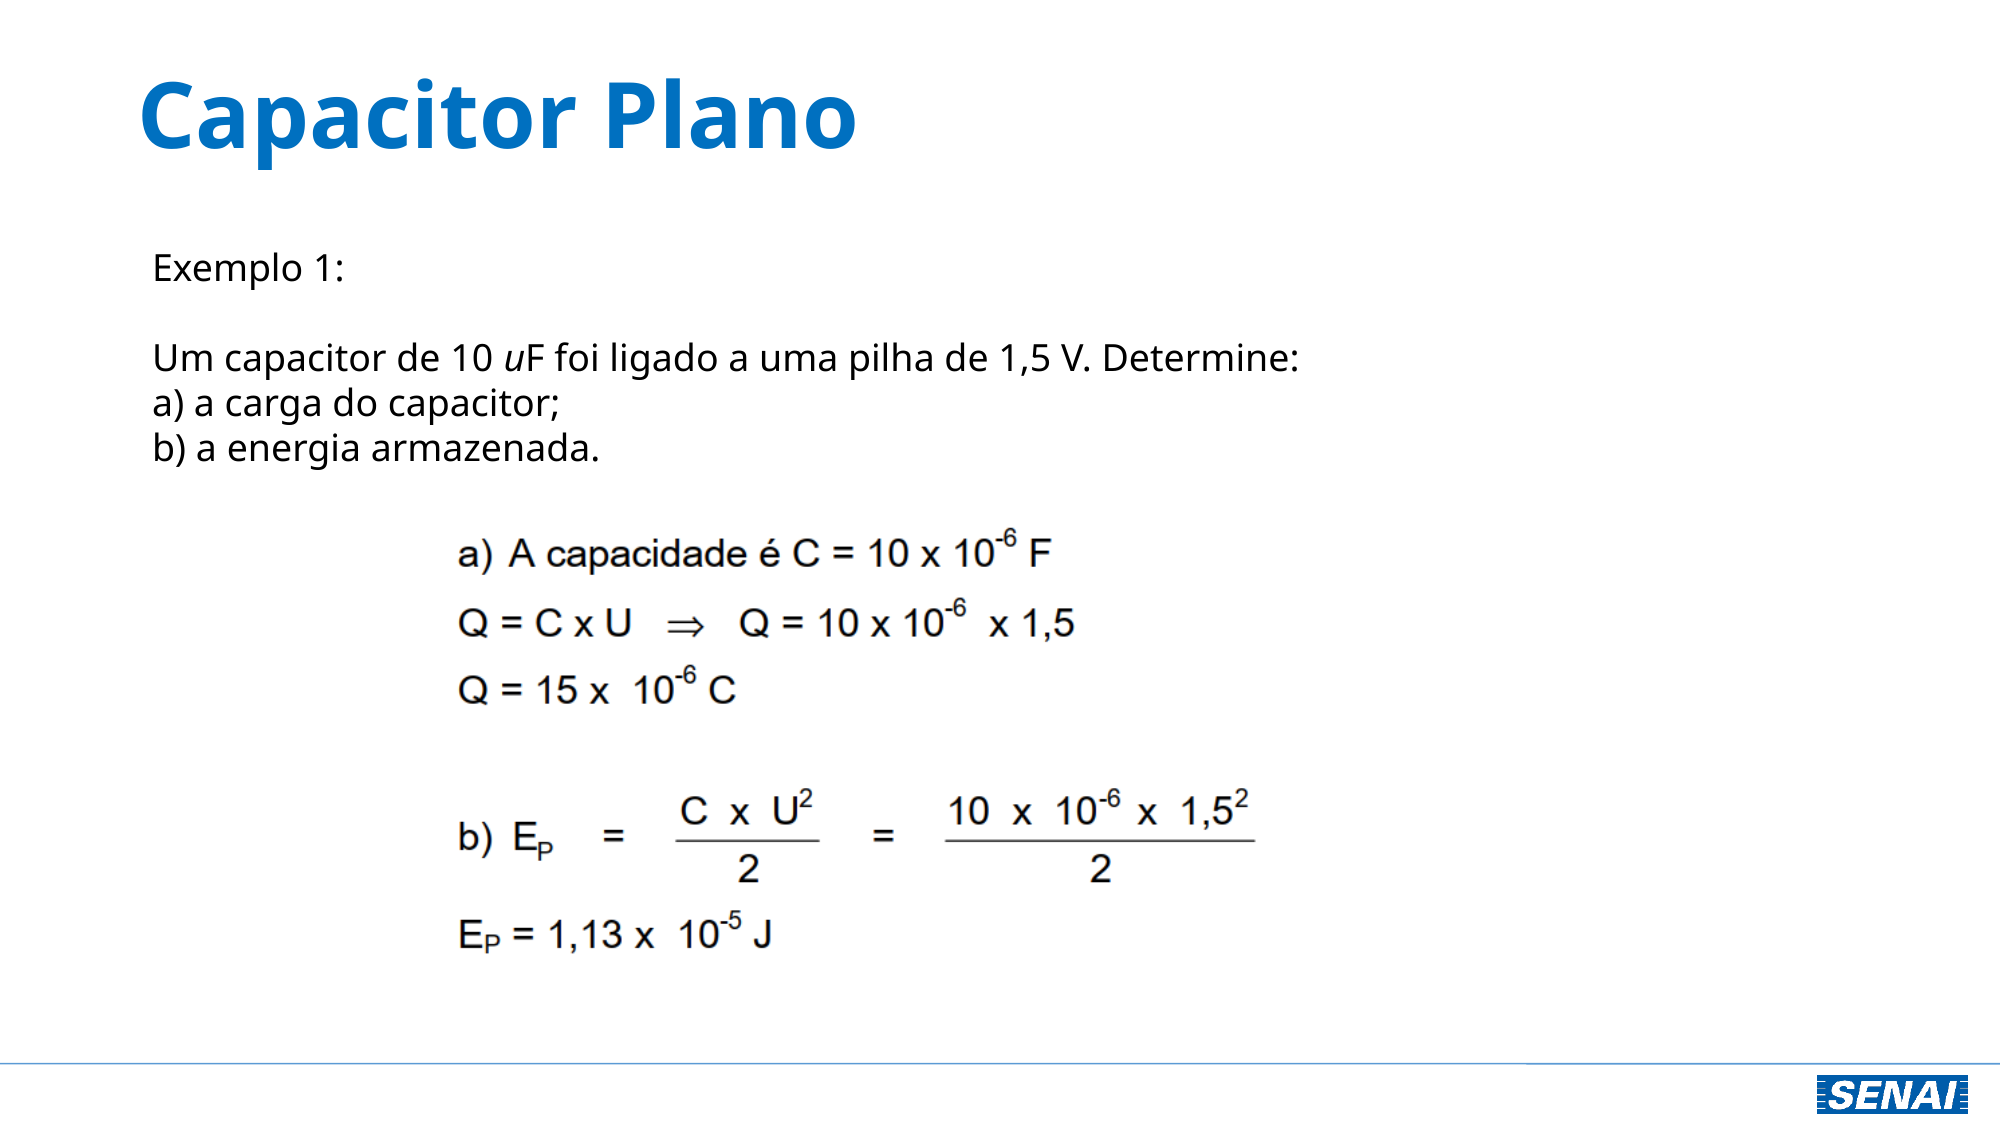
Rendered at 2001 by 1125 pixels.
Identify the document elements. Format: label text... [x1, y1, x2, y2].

text_box Exemplo 1: Um capacitor de 10 uF foi ligado a uma pilha de 1,5 V. Determine: a) a carga do capacitor; b) a energia armazenada. [137, 236, 1770, 522]
title Capacitor Plano [137, 59, 1831, 177]
picture [1817, 1075, 1968, 1114]
picture [434, 524, 1292, 975]
